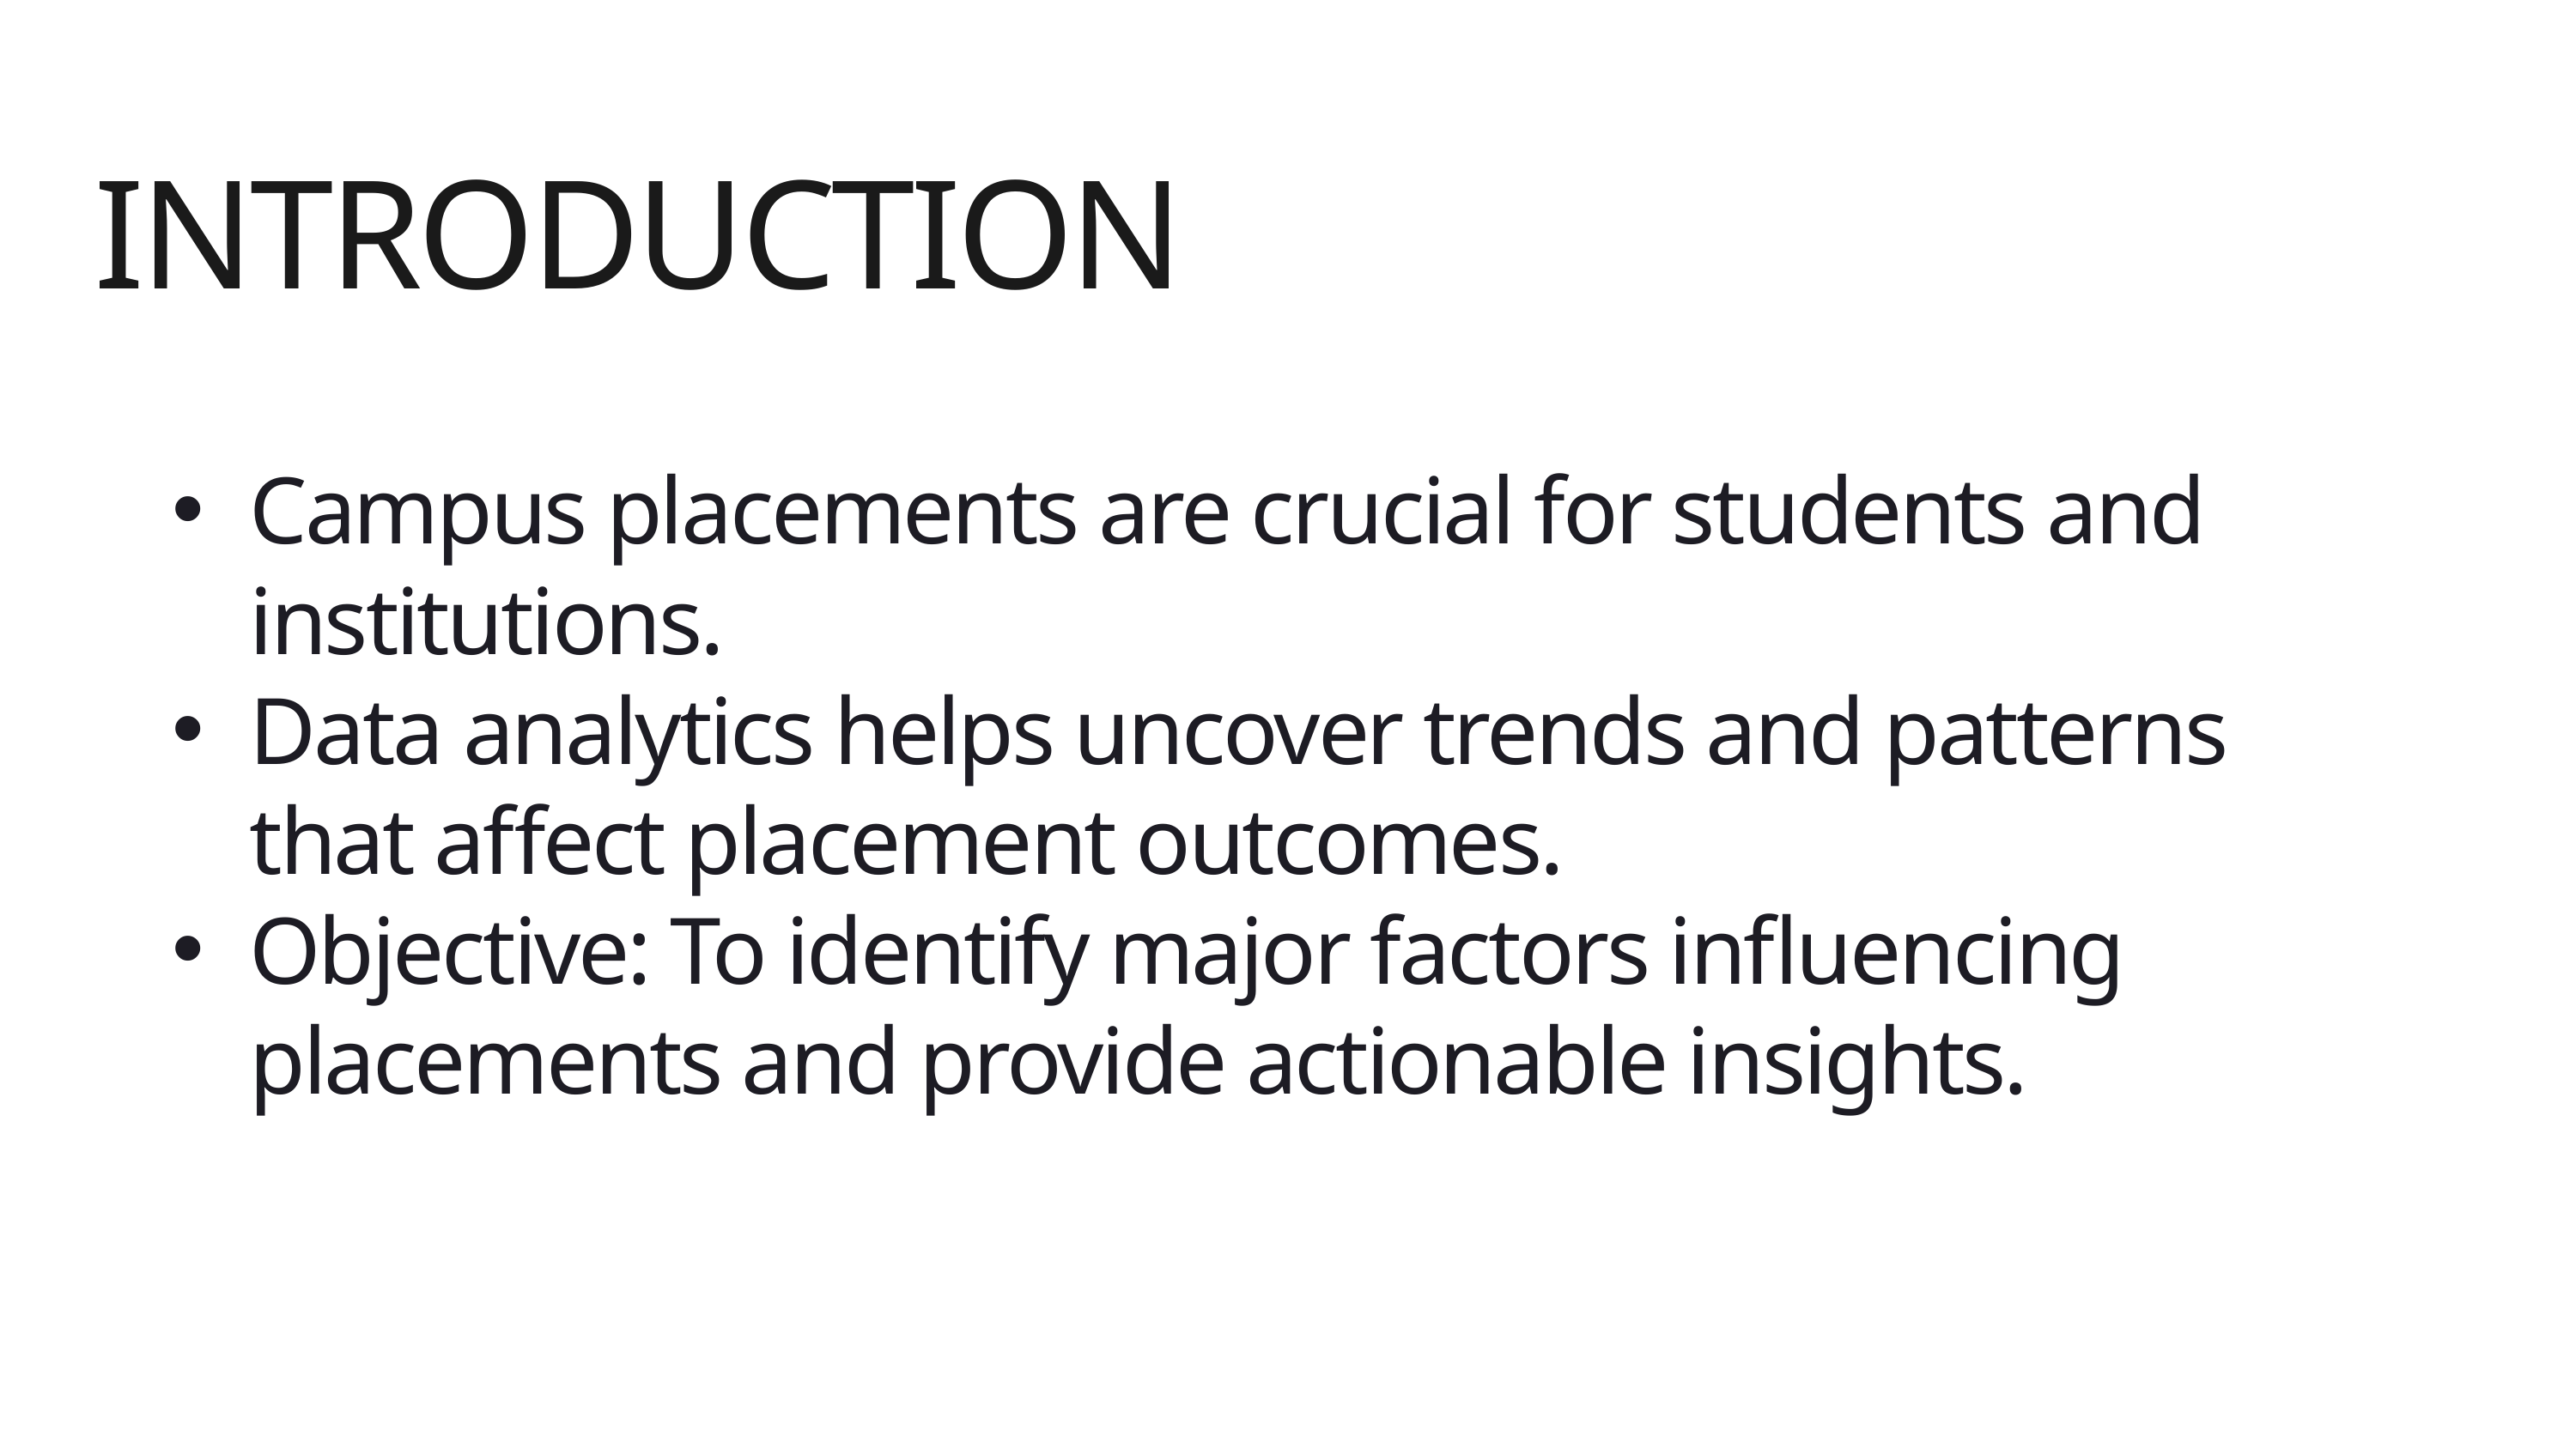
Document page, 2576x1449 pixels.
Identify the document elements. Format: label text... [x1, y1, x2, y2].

text_box INTRODUCTION [94, 168, 2224, 319]
text_box Campus placements are crucial for students and institutions. Data analytics helps uncover trends and patterns that affect placement outcomes. Objective: To identify major factors influencing placements and provide actionable insights. [94, 452, 2366, 1223]
